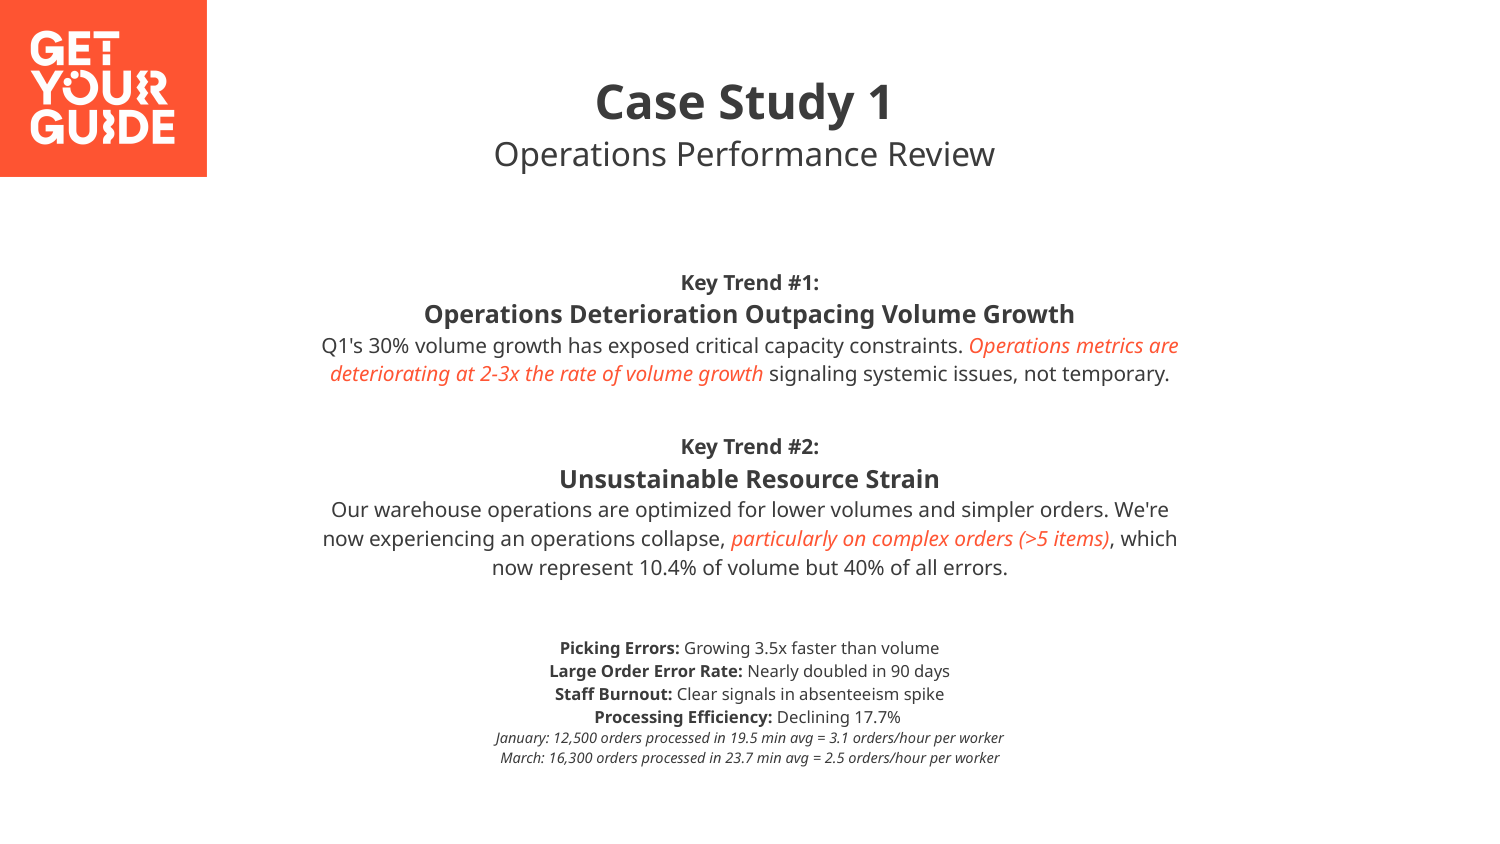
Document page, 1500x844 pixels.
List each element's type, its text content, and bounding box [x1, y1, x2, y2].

text_box Operations Performance Review [314, 118, 1175, 189]
text_box Key Trend #1: Operations Deterioration Outpacing Volume Growth Q1's 30% volume growth has exposed critical capacity constraints. Operations metrics are deteriorating at 2-3x the rate of volume growth signaling systemic issues, not temporary. [299, 262, 1201, 389]
picture [0, 0, 207, 177]
text_box Picking Errors: Growing 3.5x faster than volume Large Order Error Rate: Nearly doubled in 90 days Staff Burnout: Clear signals in absenteeism spike Processing Efficiency: Declining 17.7% January: 12,500 orders processed in 19.5 min avg = 3.1 orders/hour per worker March: 16,300 orders processed in 23.7 min avg = 2.5 orders/hour per worker [299, 619, 1201, 782]
text_box Case Study 1 [314, 56, 1175, 118]
text_box Key Trend #2: Unsustainable Resource Strain Our warehouse operations are optimized for lower volumes and simpler orders. We're now experiencing an operations collapse, particularly on complex orders (>5 items), which now represent 10.4% of volume but 40% of all errors. [299, 422, 1201, 587]
